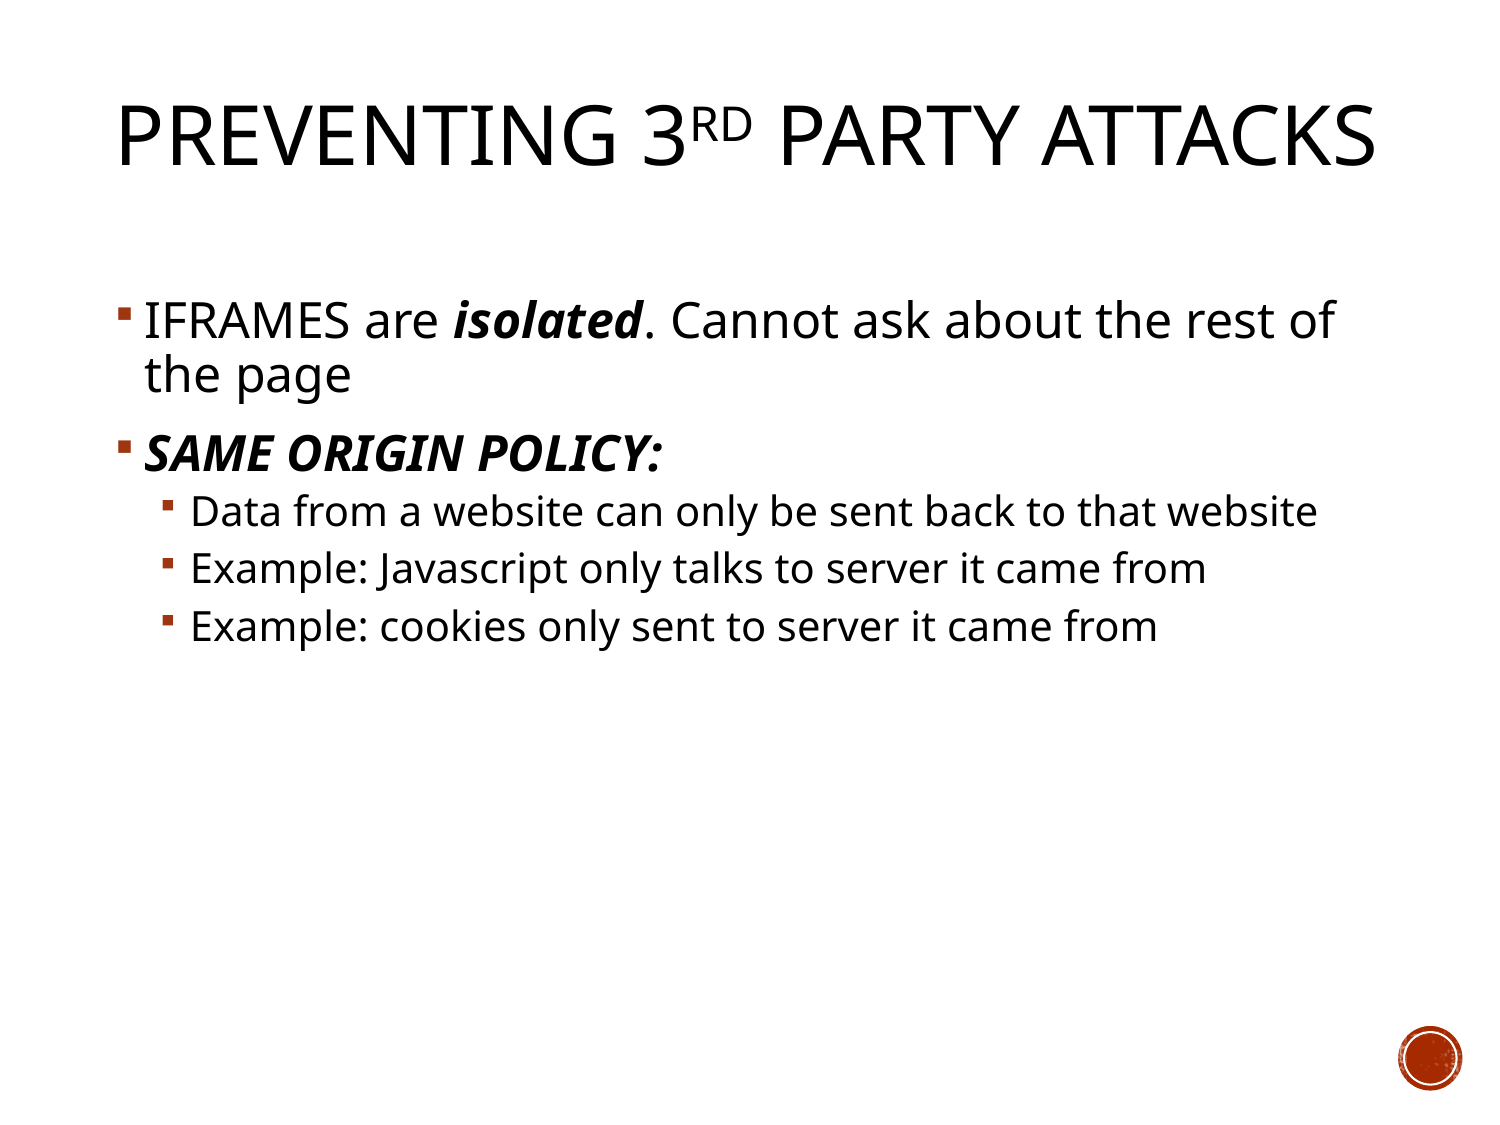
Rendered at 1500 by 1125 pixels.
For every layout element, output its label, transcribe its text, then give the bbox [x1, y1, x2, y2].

title Preventing 3rd Party Attacks [99, 45, 1400, 233]
list IFRAMES are isolated. Cannot ask about the rest of the page SAME ORIGIN POLICY: Data from a website can only be sent back to that website Example: Javascript only talks to server it came from Example: cookies only sent to server it came from [99, 287, 1400, 938]
